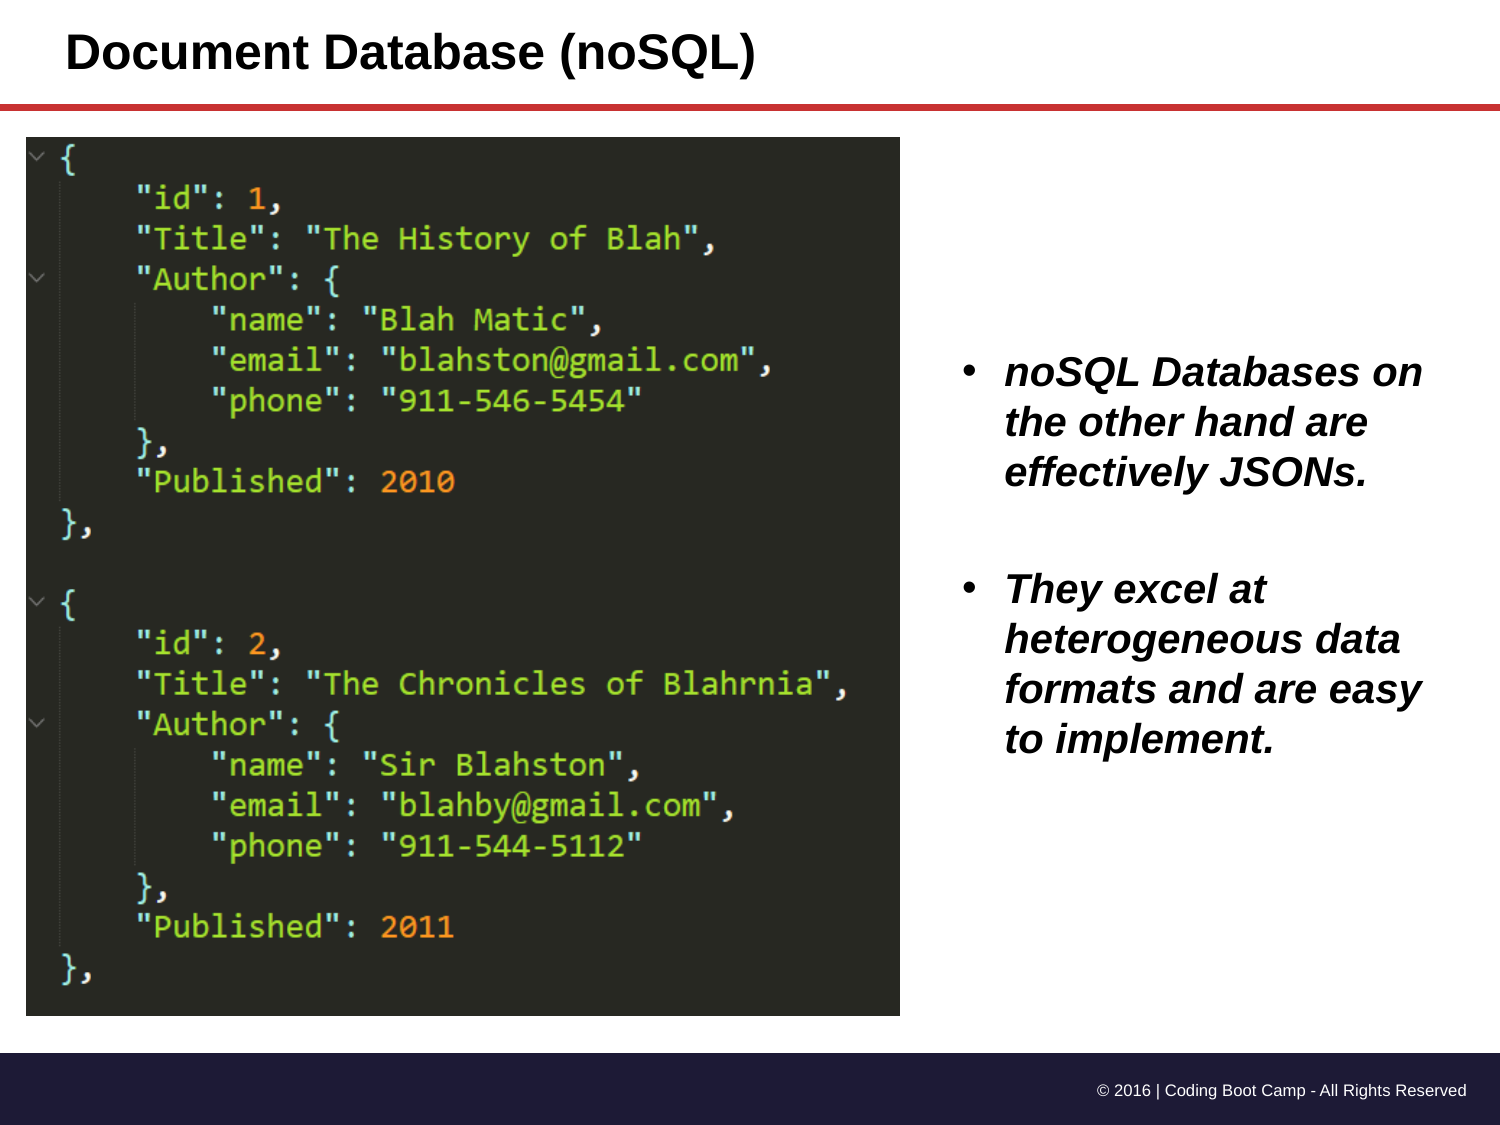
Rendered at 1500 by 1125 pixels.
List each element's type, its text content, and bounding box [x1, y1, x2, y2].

text_box noSQL Databases on the other hand are effectively JSONs. They excel at heterogeneous data formats and are easy to implement. [947, 337, 1454, 738]
picture [26, 137, 900, 1016]
title Document Database (noSQL) [50, 0, 948, 108]
